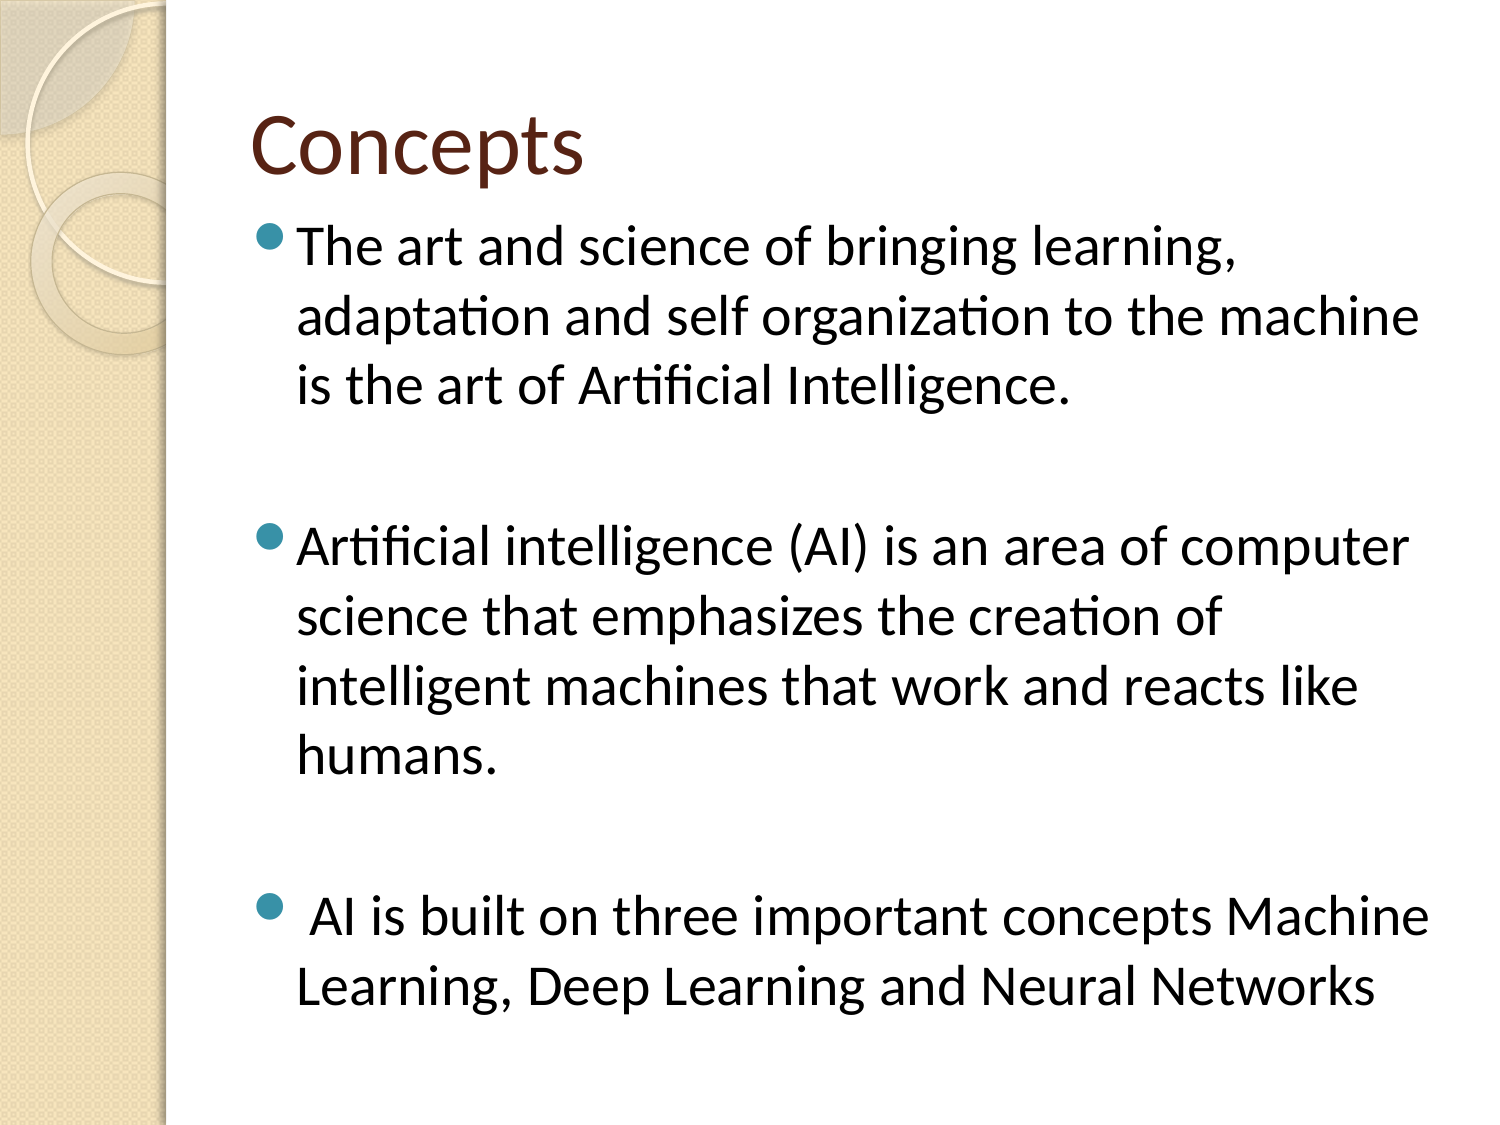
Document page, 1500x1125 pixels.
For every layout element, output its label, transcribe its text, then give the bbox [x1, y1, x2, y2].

title Concepts [235, 45, 1466, 233]
list The art and science of bringing learning, adaptation and self organization to the machine is the art of Artificial Intelligence. Artificial intelligence (AI) is an area of computer science that emphasizes the creation of intelligent machines that work and reacts like humans. AI is built on three important concepts Machine Learning, Deep Learning and Neural Networks [225, 200, 1455, 1050]
